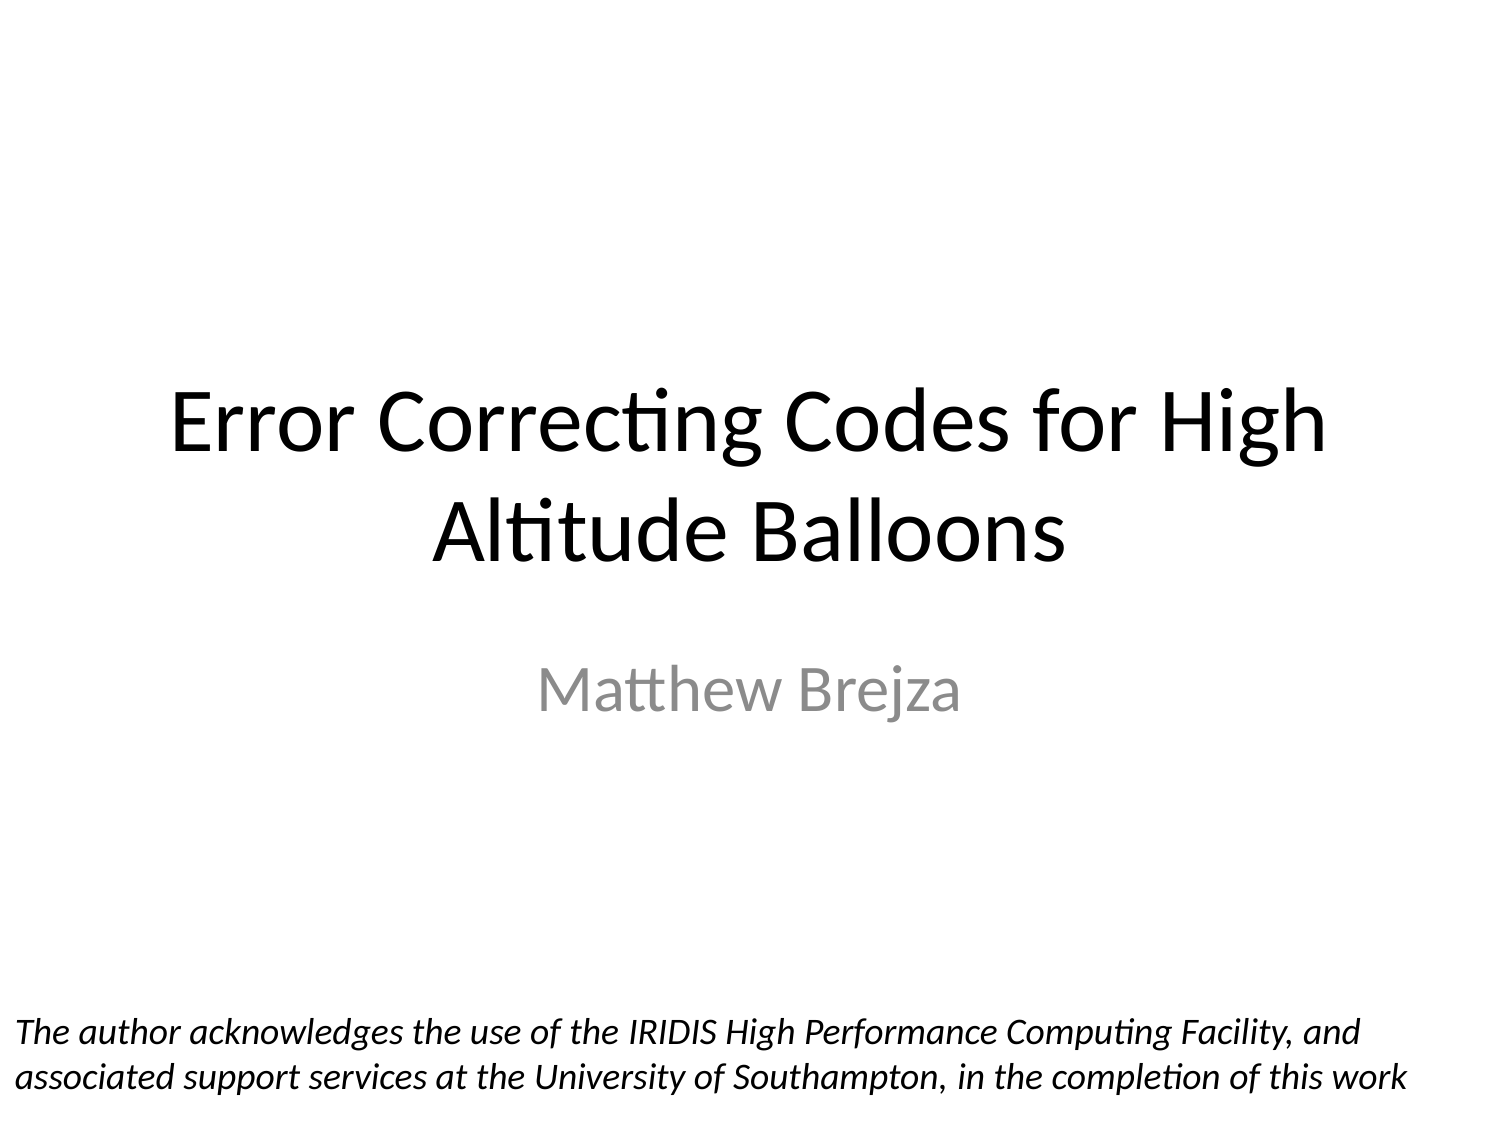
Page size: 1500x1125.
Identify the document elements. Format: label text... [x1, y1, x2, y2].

subtitle Matthew Brejza [225, 637, 1275, 925]
title Error Correcting Codes for High Altitude Balloons [112, 349, 1388, 591]
text_box The author acknowledges the use of the IRIDIS High Performance Computing Facility, and associated support services at the University of Southampton, in the completion of this work [0, 999, 1499, 1105]
